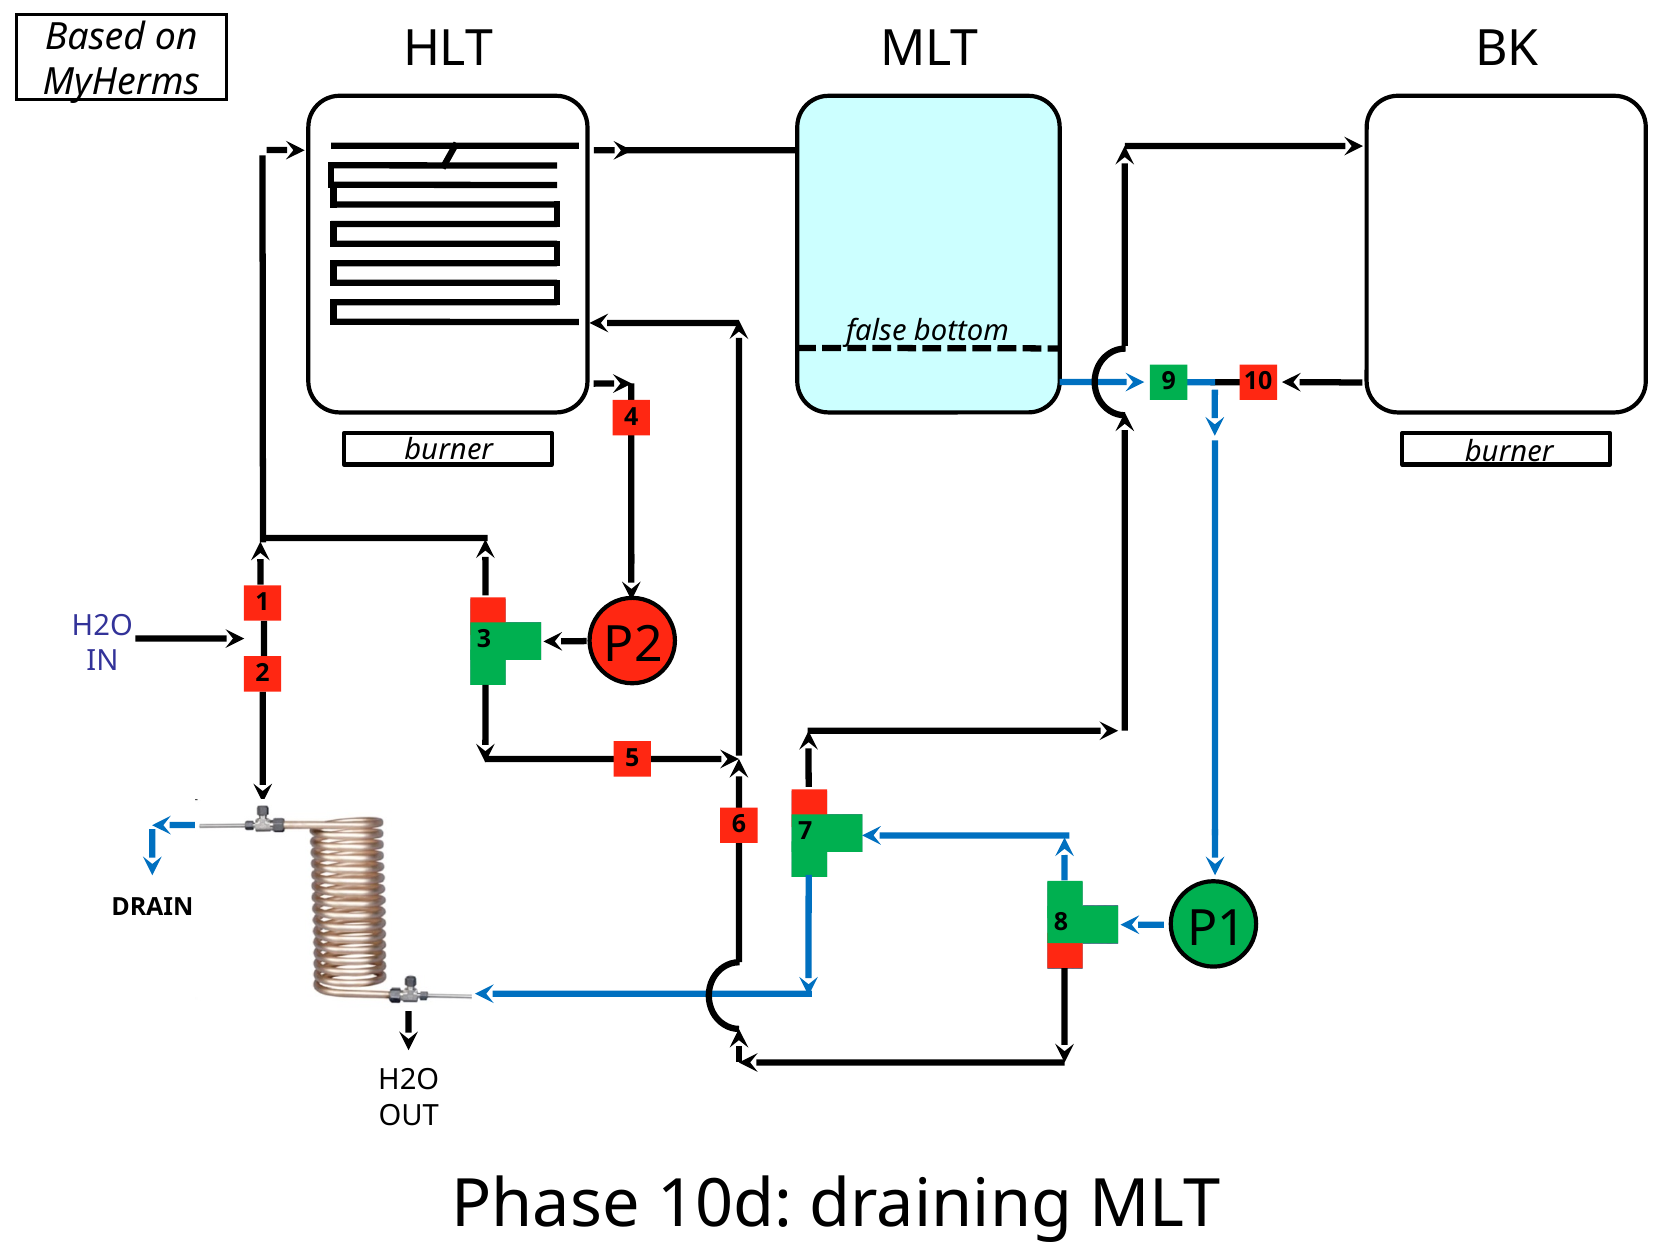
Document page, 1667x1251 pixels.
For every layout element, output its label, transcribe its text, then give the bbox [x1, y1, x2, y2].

text_box [1208, 862, 1222, 876]
text_box [1563, 433, 1611, 465]
text_box [592, 316, 602, 330]
text_box P1 [1187, 895, 1247, 955]
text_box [1366, 16, 1647, 413]
text_box H2O OUT [378, 1060, 440, 1131]
text_box DRAIN [96, 882, 190, 928]
text_box H2O IN [71, 606, 133, 677]
text_box [619, 377, 631, 390]
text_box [796, 16, 1060, 413]
text_box burner [395, 431, 503, 465]
text_box [708, 962, 740, 1029]
text_box [1118, 412, 1131, 425]
text_box [619, 144, 632, 150]
text_box 9 [1149, 364, 1188, 400]
text_box [625, 587, 638, 598]
text_box [1058, 1050, 1071, 1063]
text_box [254, 541, 267, 555]
text_box [1282, 375, 1295, 389]
text_box [479, 539, 492, 552]
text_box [330, 145, 580, 323]
text_box [1247, 897, 1257, 951]
text_box [1402, 433, 1456, 465]
text_box P2 [603, 611, 663, 672]
text_box [152, 818, 165, 832]
text_box [802, 983, 815, 993]
text_box [1094, 348, 1126, 416]
text_box [256, 789, 269, 798]
text_box [402, 1037, 415, 1051]
text_box [231, 632, 245, 645]
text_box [15, 14, 227, 101]
text_box 6 [720, 807, 758, 843]
text_box [503, 433, 552, 465]
text_box Phase 10d: draining MLT [450, 1159, 1222, 1240]
text_box [292, 143, 303, 157]
picture [195, 799, 472, 1011]
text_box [1061, 866, 1150, 983]
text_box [886, 693, 975, 973]
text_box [308, 16, 588, 413]
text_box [484, 582, 573, 700]
text_box [732, 758, 746, 772]
text_box [1350, 139, 1361, 153]
text_box [802, 731, 815, 744]
text_box burner [1456, 433, 1563, 467]
text_box [1118, 145, 1131, 159]
text_box [739, 1056, 752, 1069]
text_box 2 [243, 656, 282, 692]
text_box [1208, 423, 1222, 436]
text_box [1105, 724, 1119, 737]
text_box 5 [613, 741, 651, 777]
text_box [1131, 375, 1145, 389]
text_box 10 [1239, 364, 1278, 400]
text_box [732, 1029, 746, 1042]
text_box [476, 987, 488, 1000]
text_box [1170, 881, 1245, 967]
text_box [343, 433, 395, 465]
text_box [1058, 839, 1071, 850]
text_box [146, 862, 159, 876]
text_box 4 [612, 399, 650, 436]
text_box [479, 750, 492, 763]
text_box [589, 597, 675, 684]
text_box [732, 320, 746, 333]
text_box [619, 151, 632, 157]
text_box [726, 752, 738, 766]
text_box 1 [243, 585, 282, 621]
